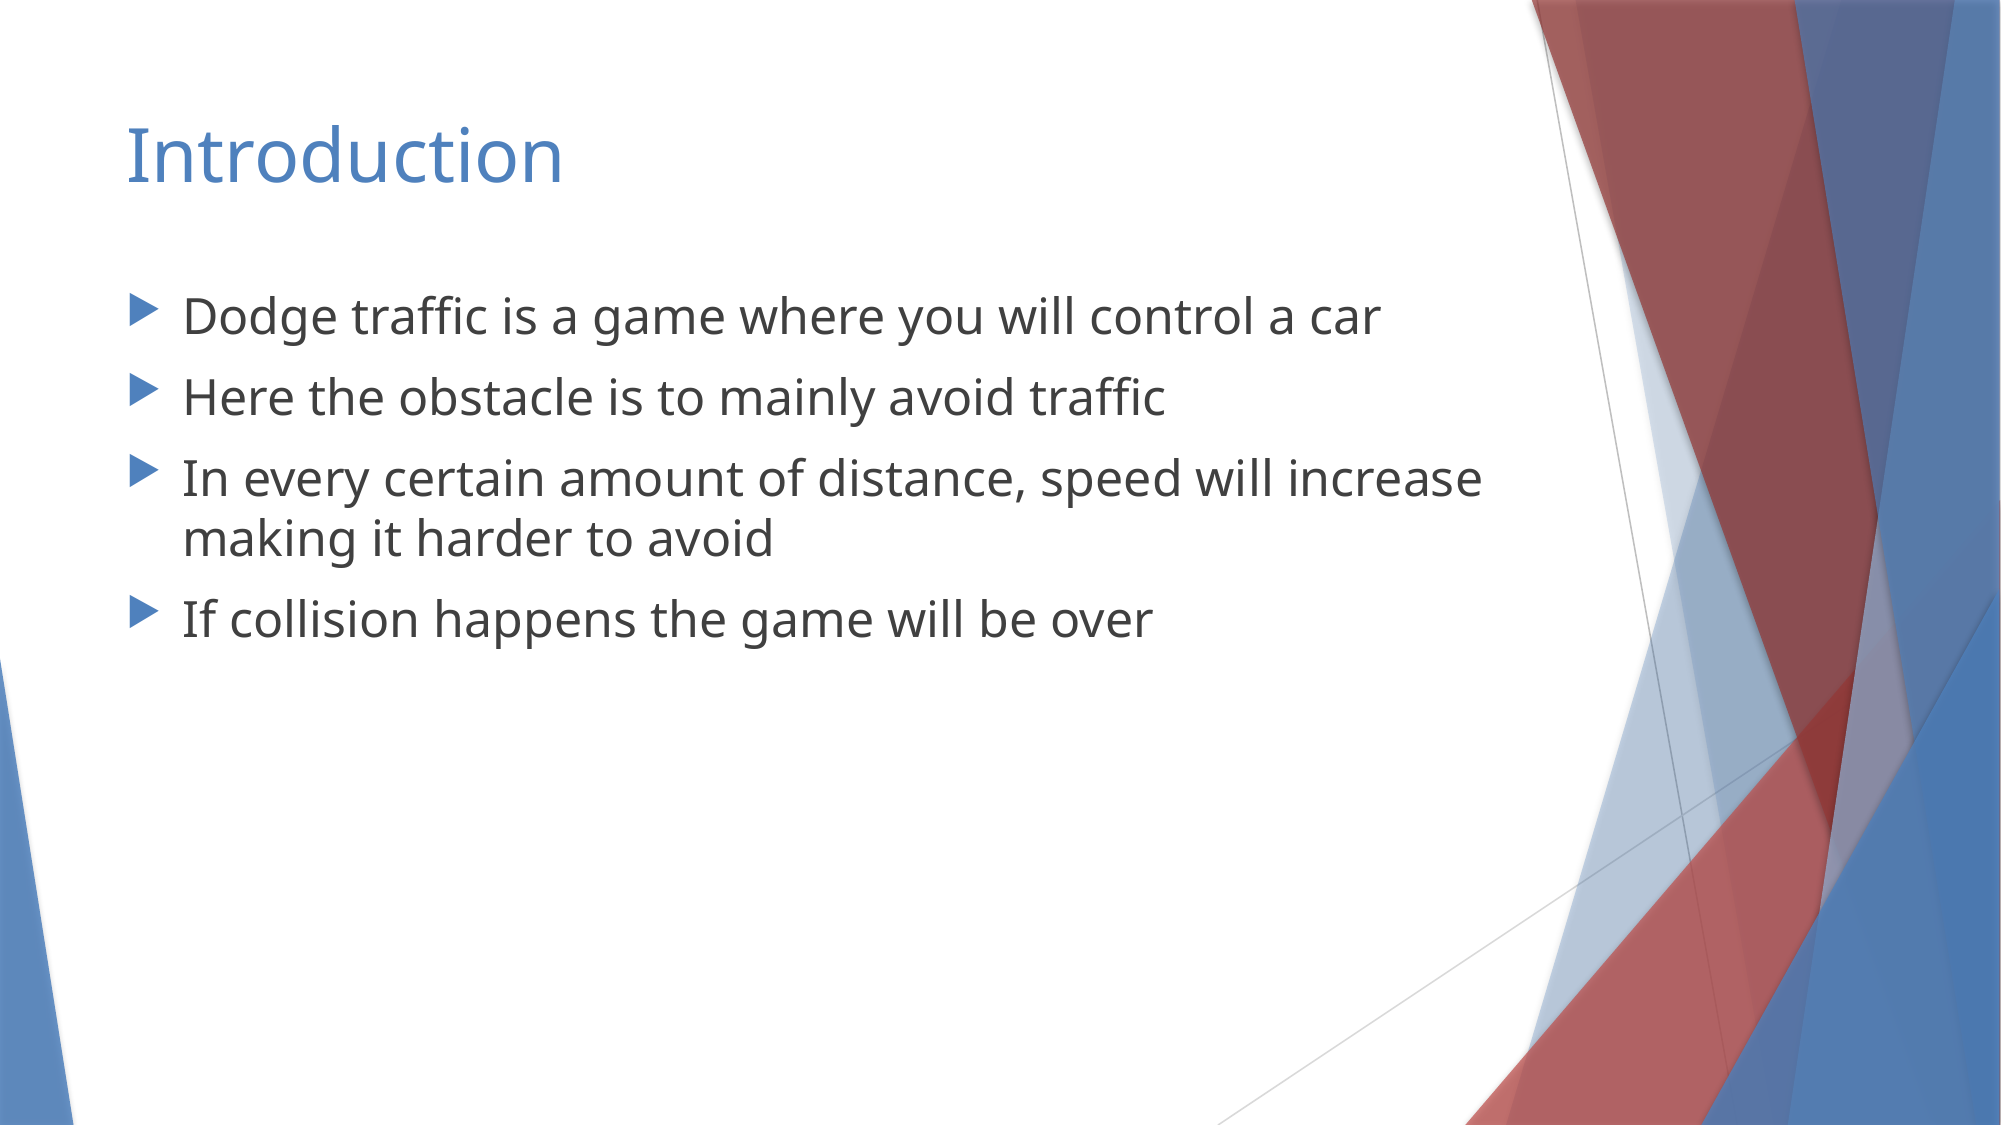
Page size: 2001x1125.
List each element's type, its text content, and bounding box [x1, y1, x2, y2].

list Dodge traffic is a game where you will control a car Here the obstacle is to mainly avoid traffic In every certain amount of distance, speed will increase making it harder to avoid If collision happens the game will be over [111, 277, 1522, 992]
title Introduction [111, 99, 1522, 277]
